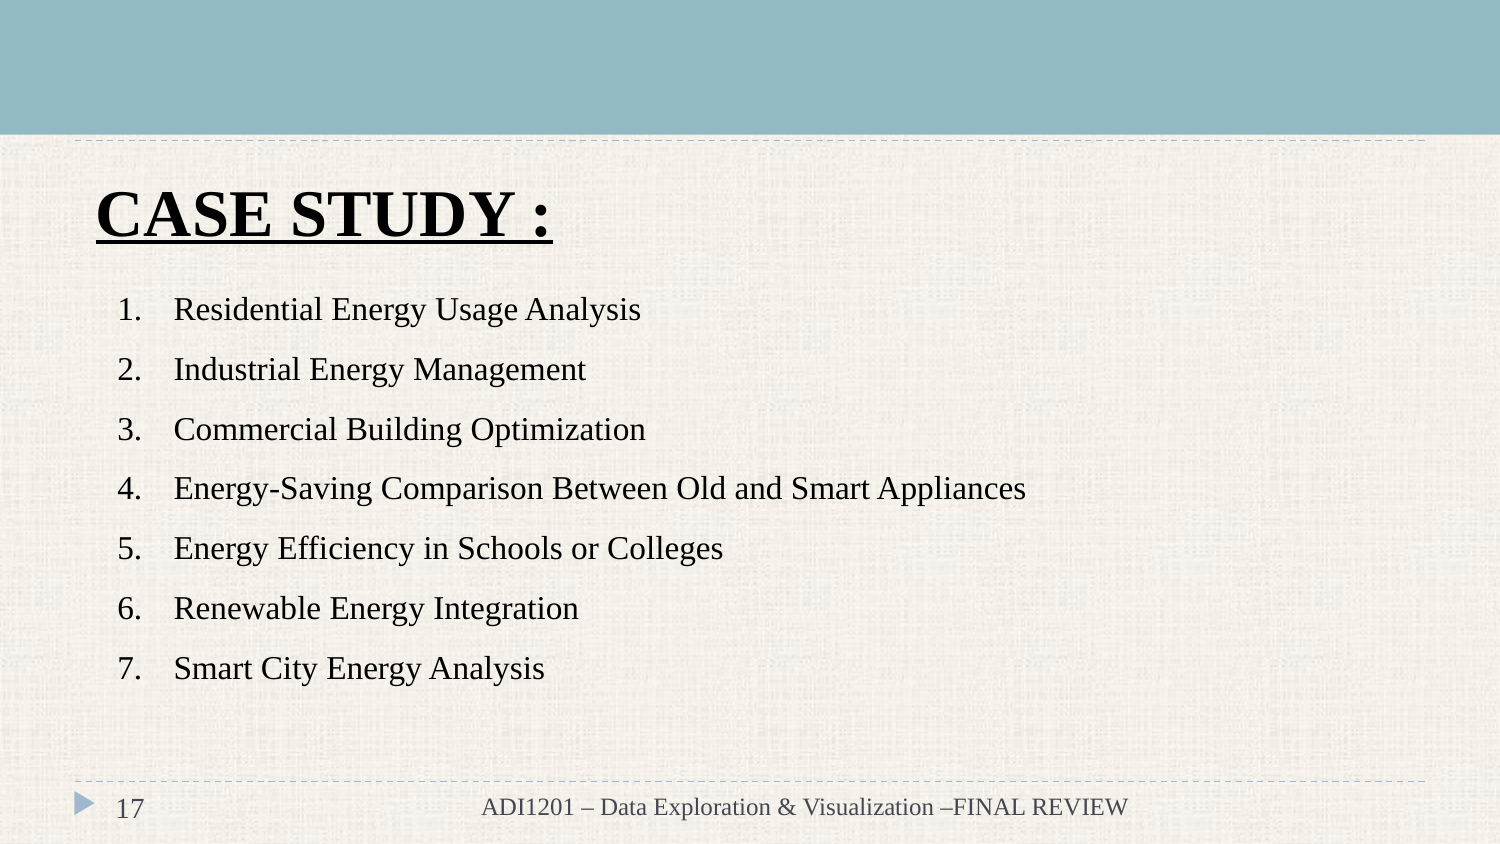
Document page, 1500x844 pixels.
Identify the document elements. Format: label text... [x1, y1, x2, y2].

title [0, 0, 1500, 135]
text_box CASE STUDY : [80, 162, 828, 258]
text_box Residential Energy Usage Analysis Industrial Energy Management Commercial Building Optimization Energy-Saving Comparison Between Old and Smart Appliances Energy Efficiency in Schools or Colleges Renewable Energy Integration Smart City Energy Analysis [102, 259, 1375, 694]
slide_number ‹#› [100, 782, 426, 827]
footer ADI1201 – Data Exploration & Visualization –FINAL REVIEW [401, 783, 1151, 826]
